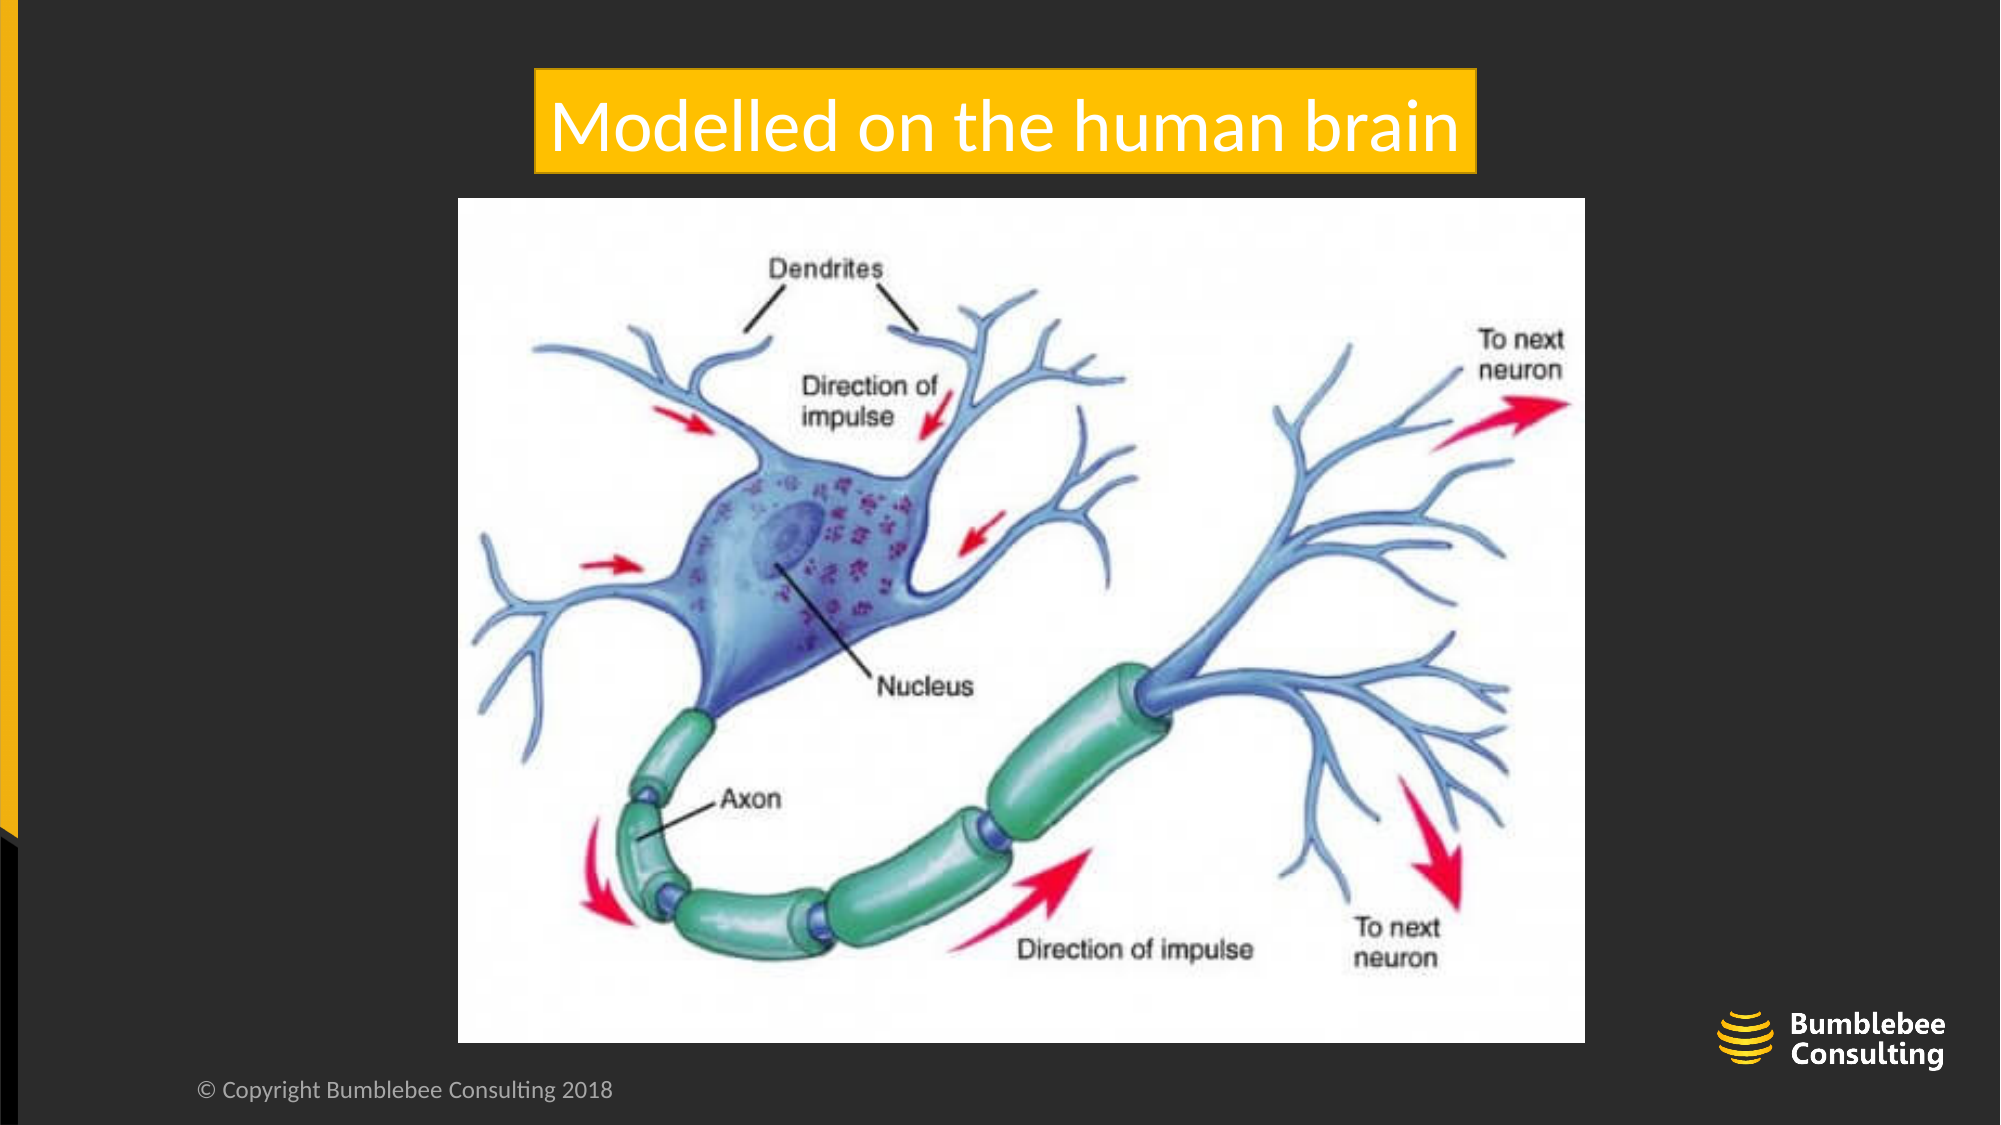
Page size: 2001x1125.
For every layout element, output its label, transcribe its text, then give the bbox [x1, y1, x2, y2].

text_box © Copyright Bumblebee Consulting 2018 [181, 1065, 628, 1111]
picture [0, 0, 1585, 1124]
picture [1717, 1011, 1945, 1071]
text_box Modelled on the human brain [534, 68, 1477, 174]
